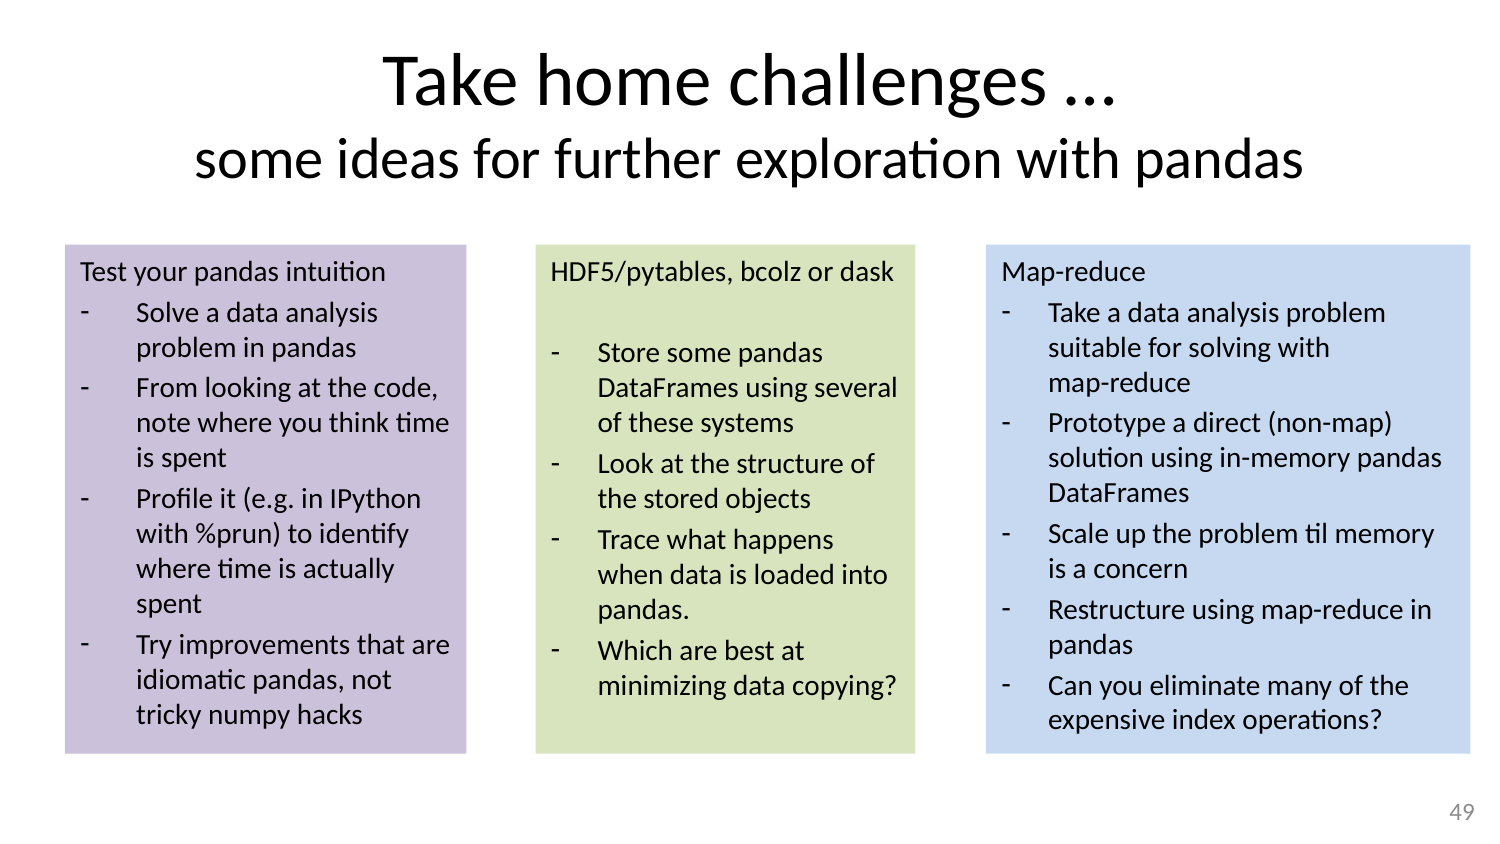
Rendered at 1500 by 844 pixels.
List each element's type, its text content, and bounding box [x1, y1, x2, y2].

slide_number 48 [1139, 788, 1490, 833]
text_box HDF5/pytables, bcolz or dask Store some pandas DataFrames using several of these systems Look at the structure of the stored objects Trace what happens when data is loaded into pandas. Which are best at minimizing data copying? [535, 244, 916, 754]
text_box Test your pandas intuition Solve a data analysis problem in pandas From looking at the code, note where you think time is spent Profile it (e.g. in IPython with %prun) to identify where time is actually spent Try improvements that are idiomatic pandas, not tricky numpy hacks [64, 244, 467, 754]
title Take home challenges … some ideas for further exploration with pandas [75, 23, 1425, 121]
list Map-reduce Take a data analysis problem suitable for solving with map-reduce Prototype a direct (non-map) solution using in-memory pandas DataFrames Scale up the problem til memory is a concern Restructure using map-reduce in pandas Can you eliminate many of the expensive index operations? [986, 244, 1471, 754]
